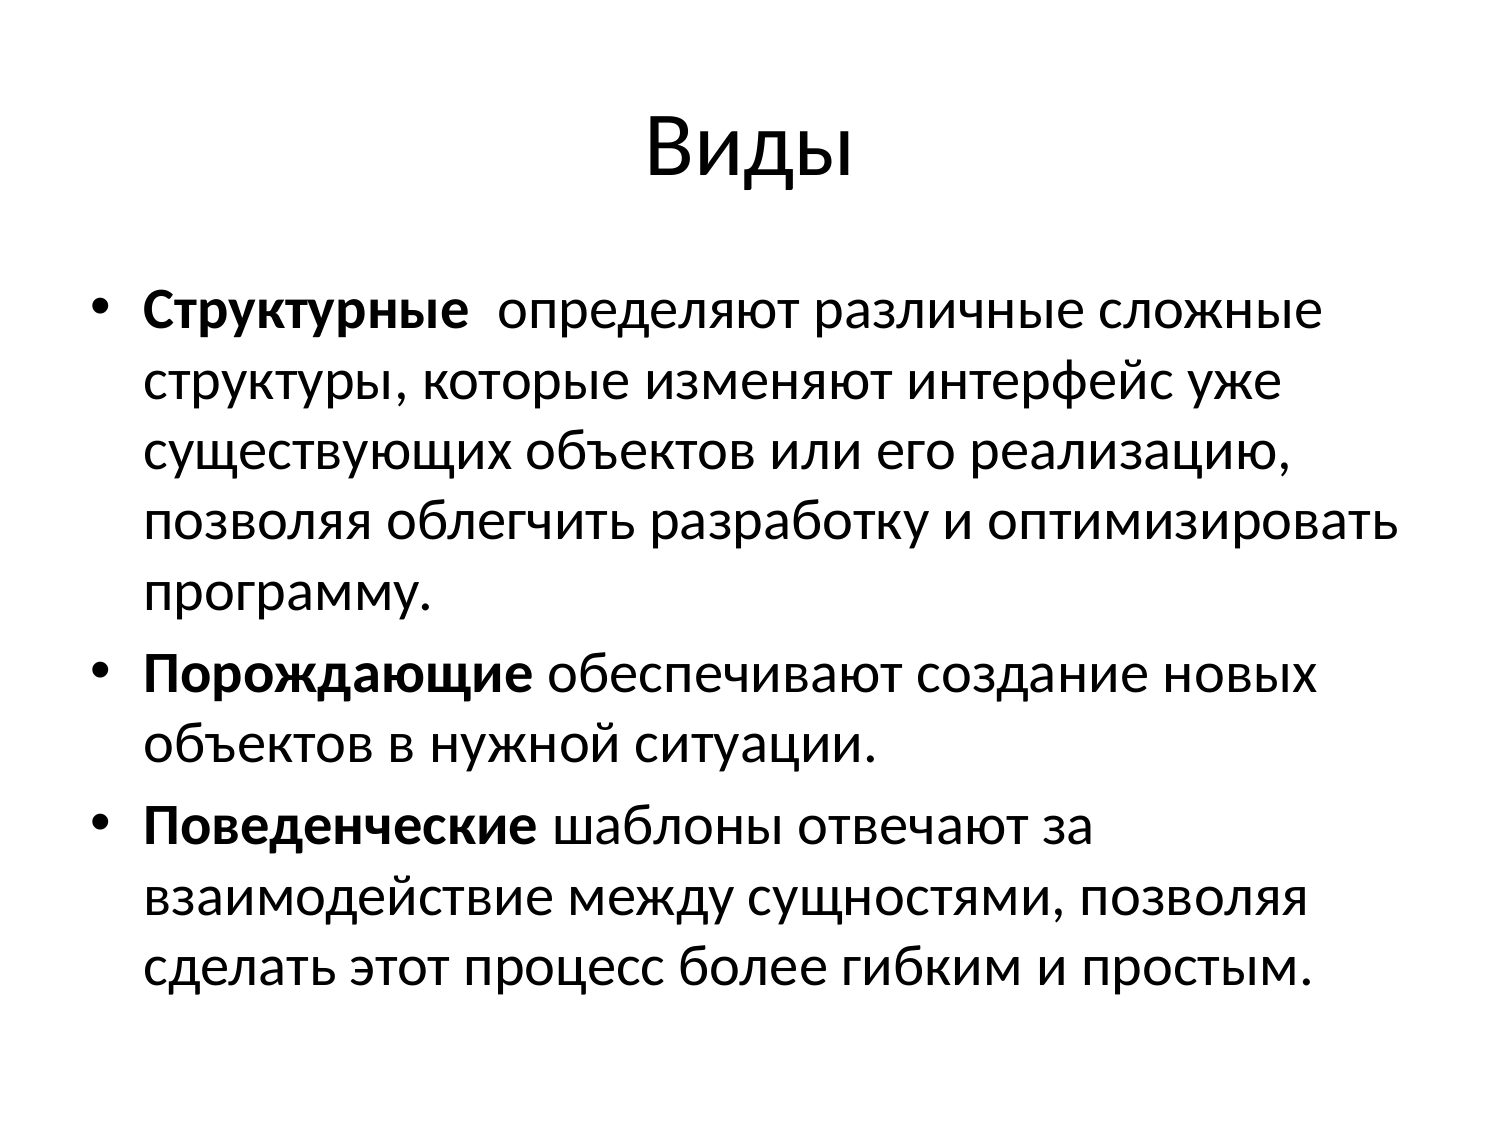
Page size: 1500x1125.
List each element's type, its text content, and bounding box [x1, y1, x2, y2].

list Структурные определяют различные сложные структуры, которые изменяют интерфейс уже существующих объектов или его реализацию, позволяя облегчить разработку и оптимизировать программу. Порождающие обеспечивают создание новых объектов в нужной ситуации. Поведенческие шаблоны отвечают за взаимодействие между сущностями, позволяя сделать этот процесс более гибким и простым. [75, 262, 1425, 1005]
title Виды [75, 45, 1425, 233]
